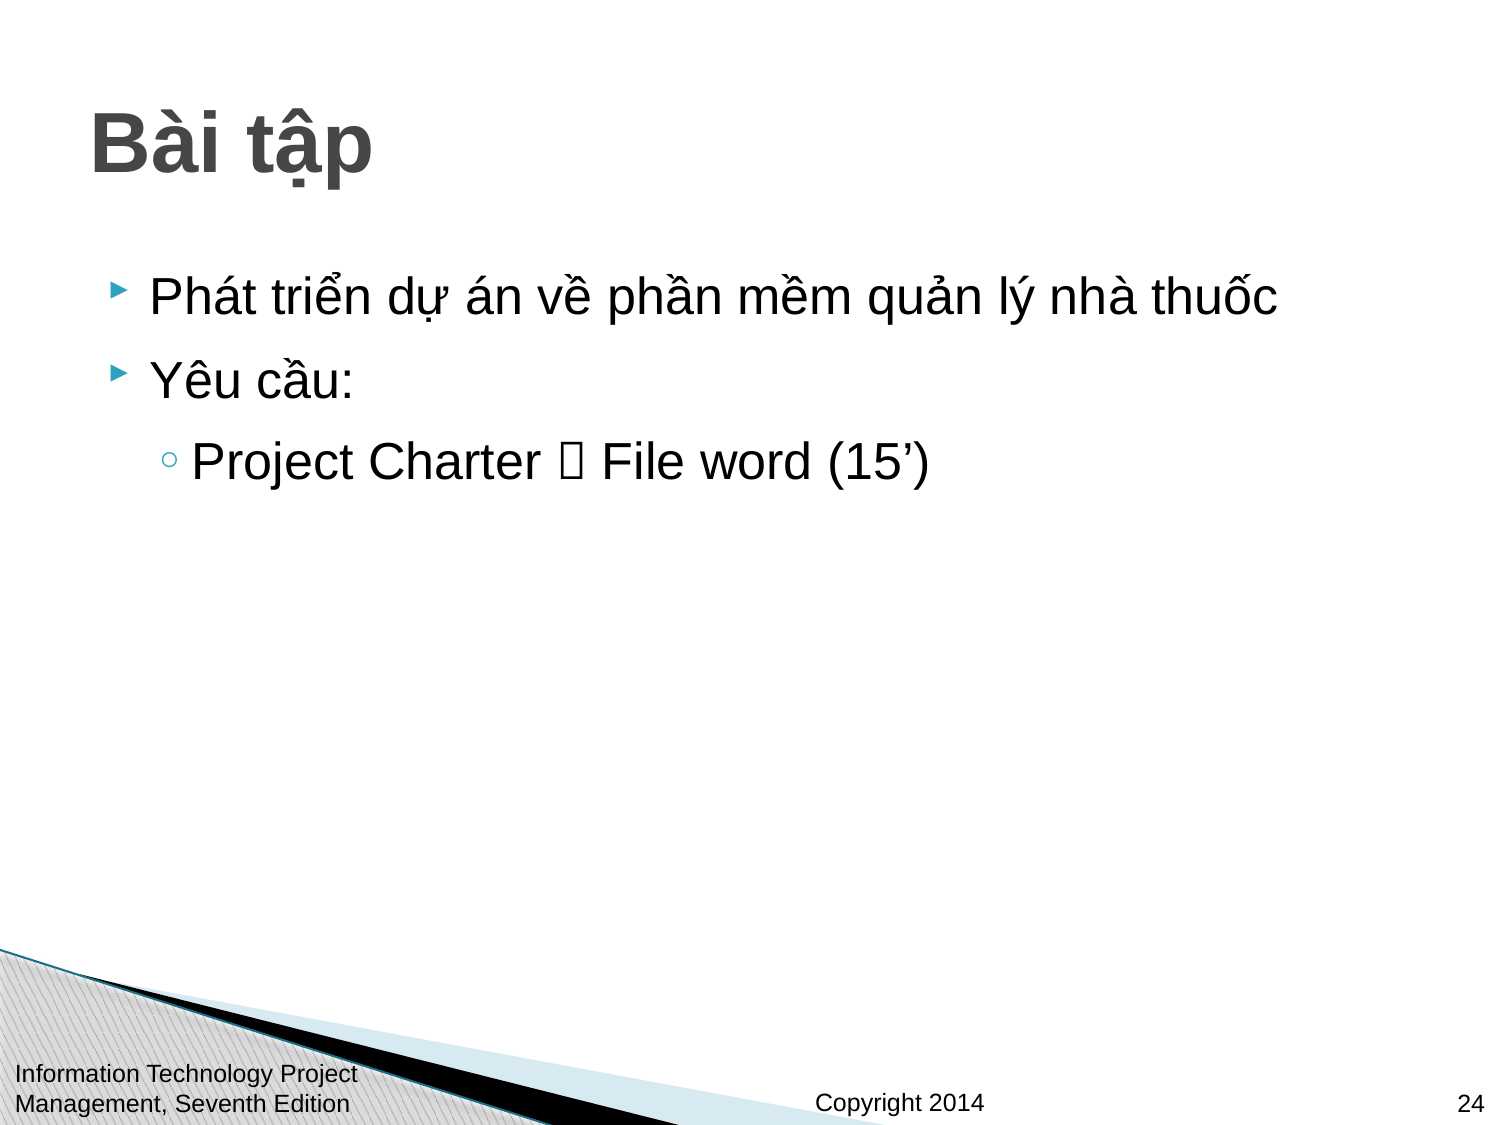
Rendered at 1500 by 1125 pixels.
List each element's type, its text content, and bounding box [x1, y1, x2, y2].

footer Information Technology Project Management, Seventh Edition [0, 1065, 425, 1125]
title Bài tập [75, 45, 1425, 233]
list Phát triển dự án về phần mềm quản lý nhà thuốc Yêu cầu: Project Charter  File word (15’) [75, 243, 1425, 986]
slide_number 24 [1412, 1065, 1500, 1125]
